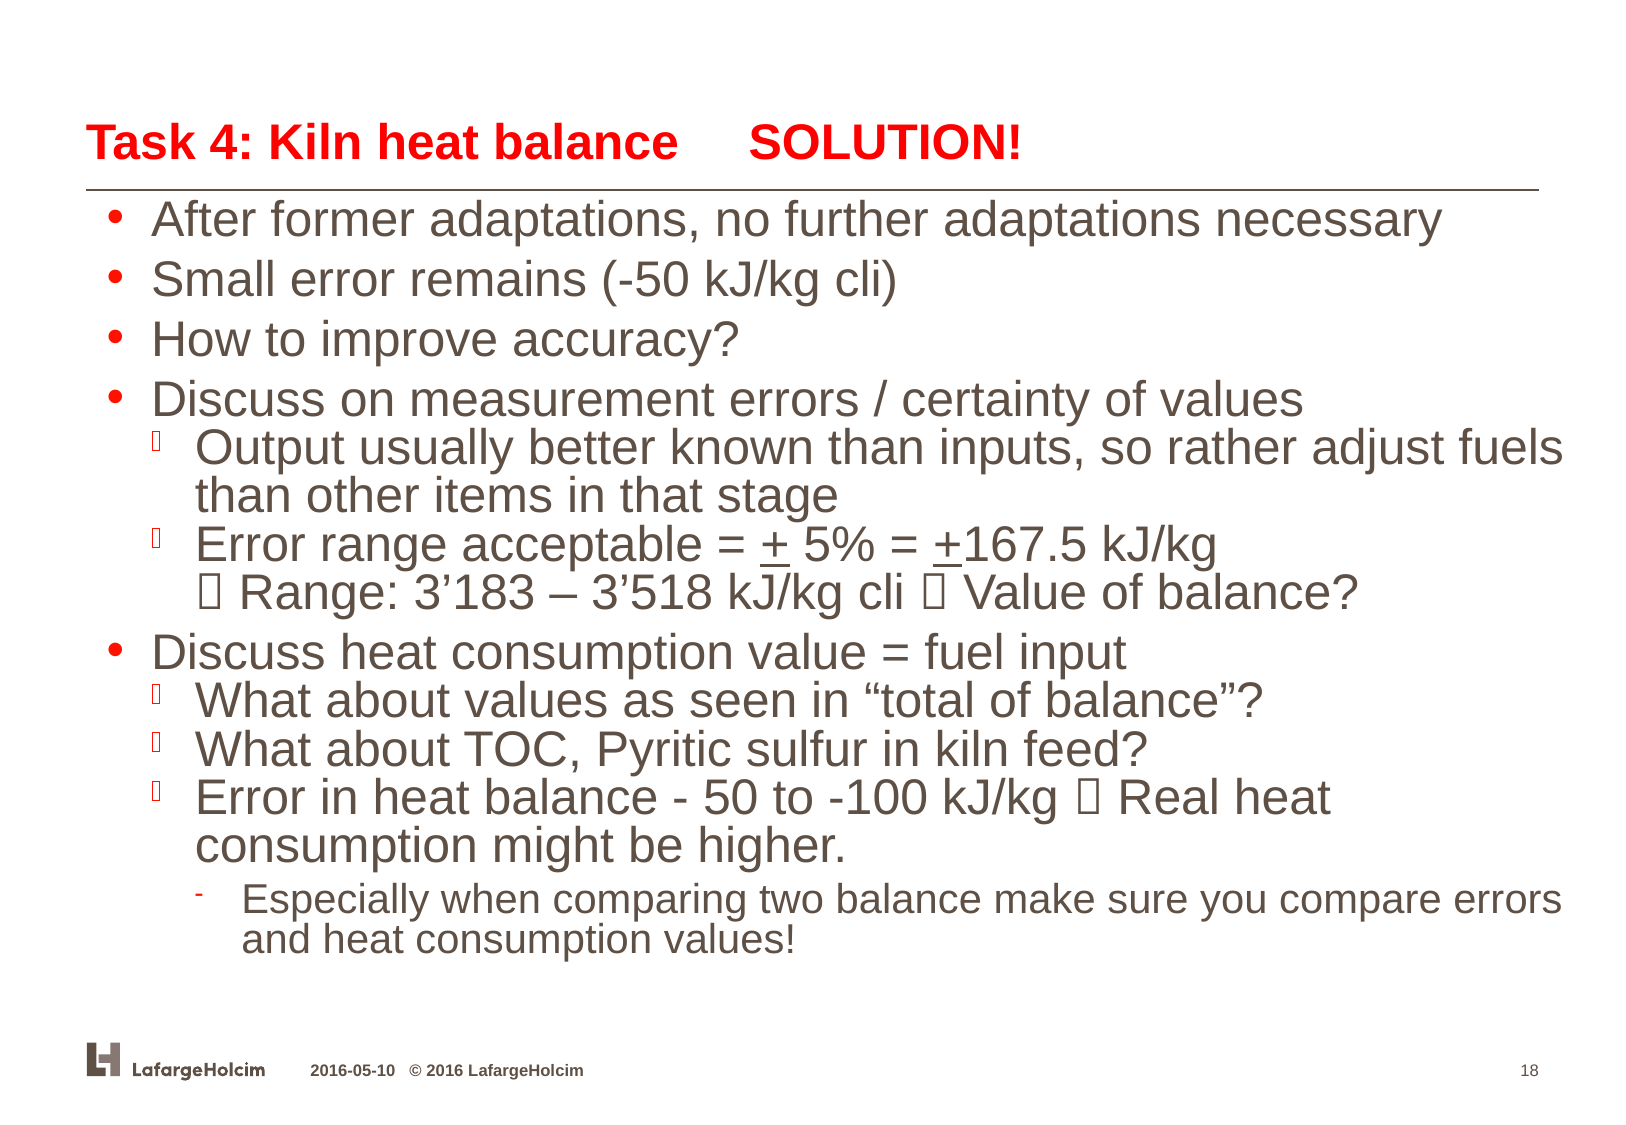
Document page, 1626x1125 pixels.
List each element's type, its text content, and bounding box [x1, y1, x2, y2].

slide_number 18 [1468, 1052, 1539, 1080]
text_box After former adaptations, no further adaptations necessary Small error remains (-50 kJ/kg cli) How to improve accuracy? Discuss on measurement errors / certainty of values Output usually better known than inputs, so rather adjust fuels than other items in that stage Error range acceptable = + 5% = +167.5 kJ/kg  Range: 3’183 – 3’518 kJ/kg cli  Value of balance? Discuss heat consumption value = fuel input What about values as seen in “total of balance”? What about TOC, Pyritic sulfur in kiln feed? Error in heat balance - 50 to -100 kJ/kg  Real heat consumption might be higher. Especially when comparing two balance make sure you compare errors and heat consumption values! [91, 190, 1593, 1029]
footer 2016-05-10 © 2016 LafargeHolcim [310, 1052, 831, 1080]
title Task 4: Kiln heat balance SOLUTION! [85, 30, 1539, 171]
